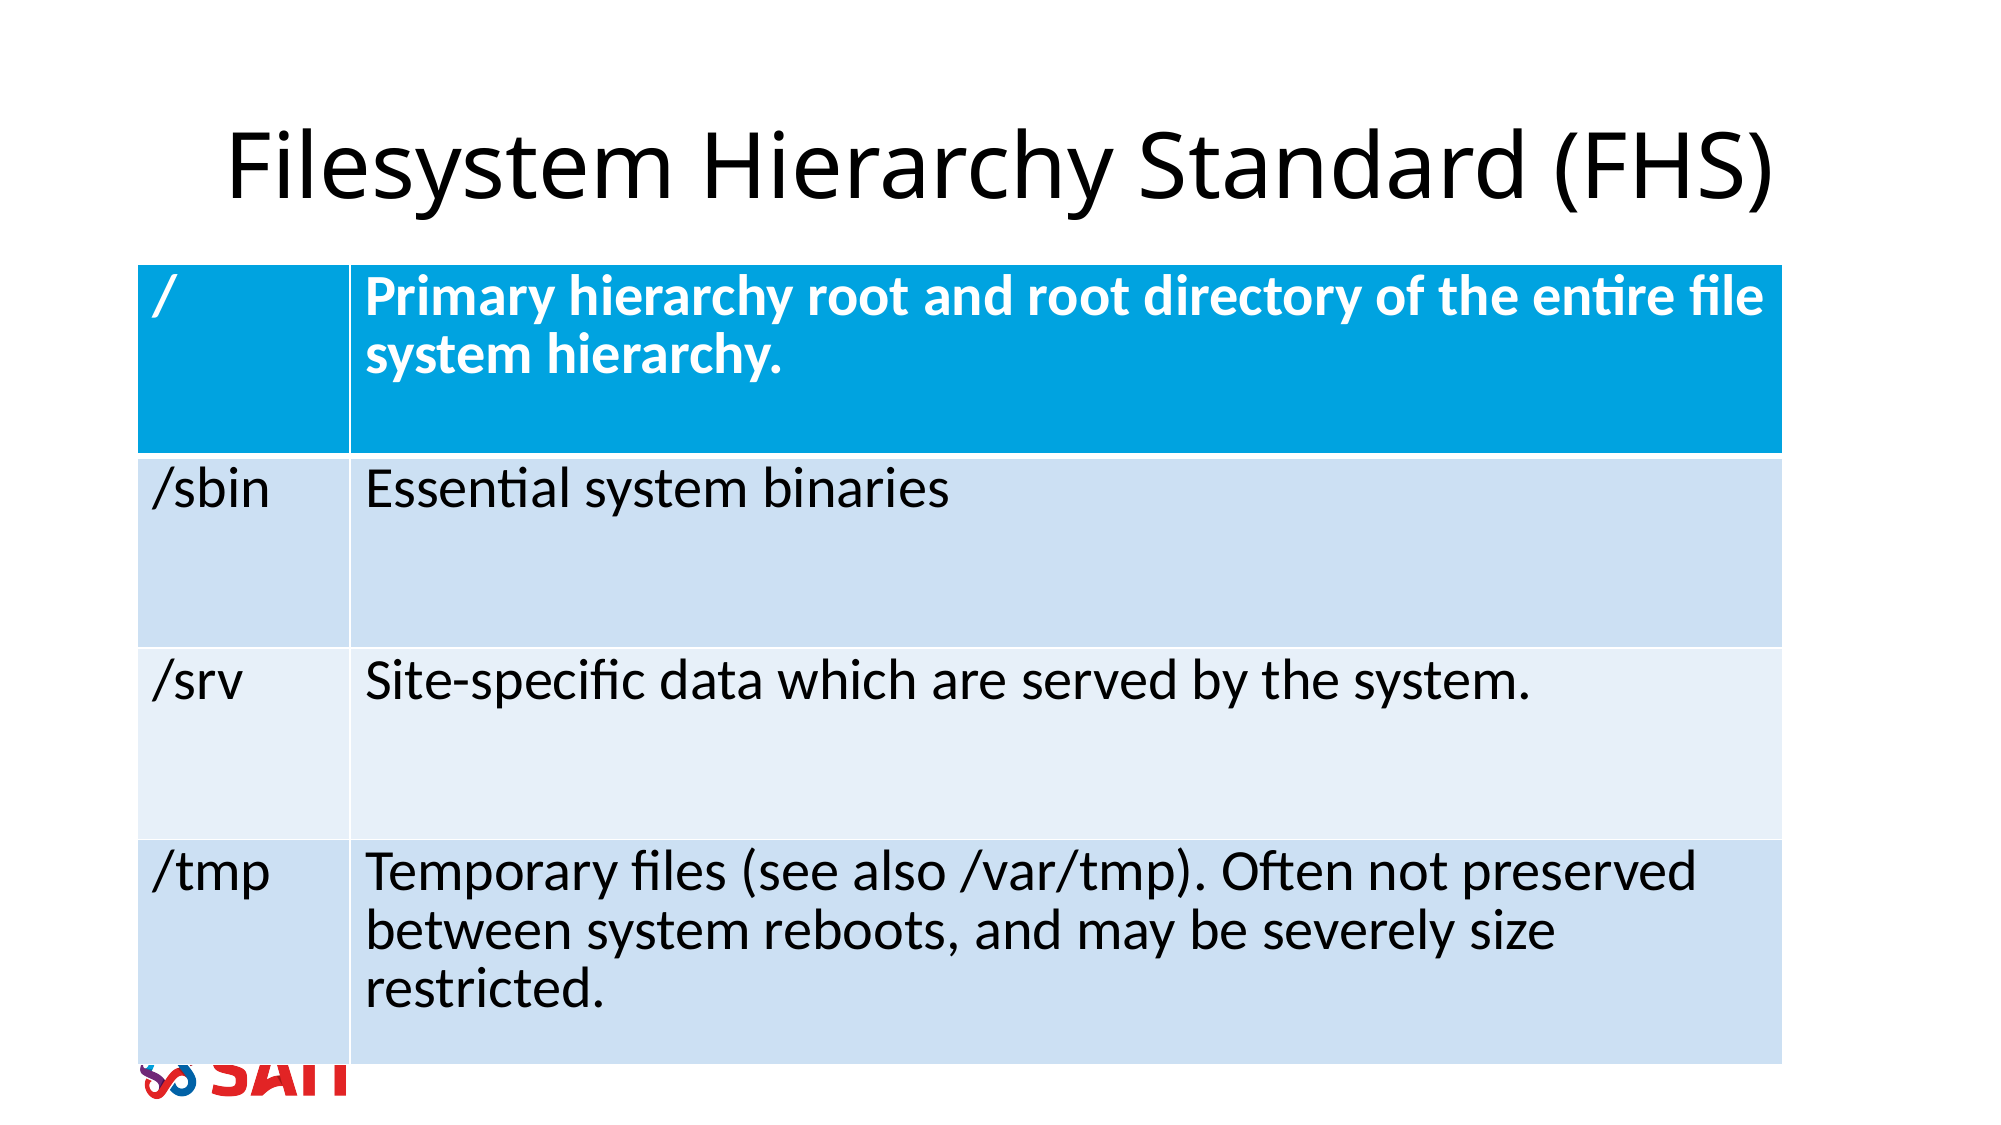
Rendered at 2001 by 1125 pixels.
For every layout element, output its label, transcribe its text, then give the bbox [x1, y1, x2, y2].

table_cell Site-specific data which are served by the system. [351, 649, 1782, 839]
table_header / [138, 265, 349, 453]
table_cell /srv [138, 649, 349, 839]
title Filesystem Hierarchy Standard (FHS) [137, 59, 1863, 278]
table_cell /sbin [138, 459, 349, 647]
table_header Primary hierarchy root and root directory of the entire file system hierarchy. [351, 265, 1782, 453]
picture [114, 1013, 386, 1125]
table_cell /tmp [138, 840, 349, 1064]
table_cell Essential system binaries [351, 459, 1782, 647]
table_cell Temporary files (see also /var/tmp). Often not preserved between system reboots, and may be severely size restricted. [351, 840, 1782, 1064]
